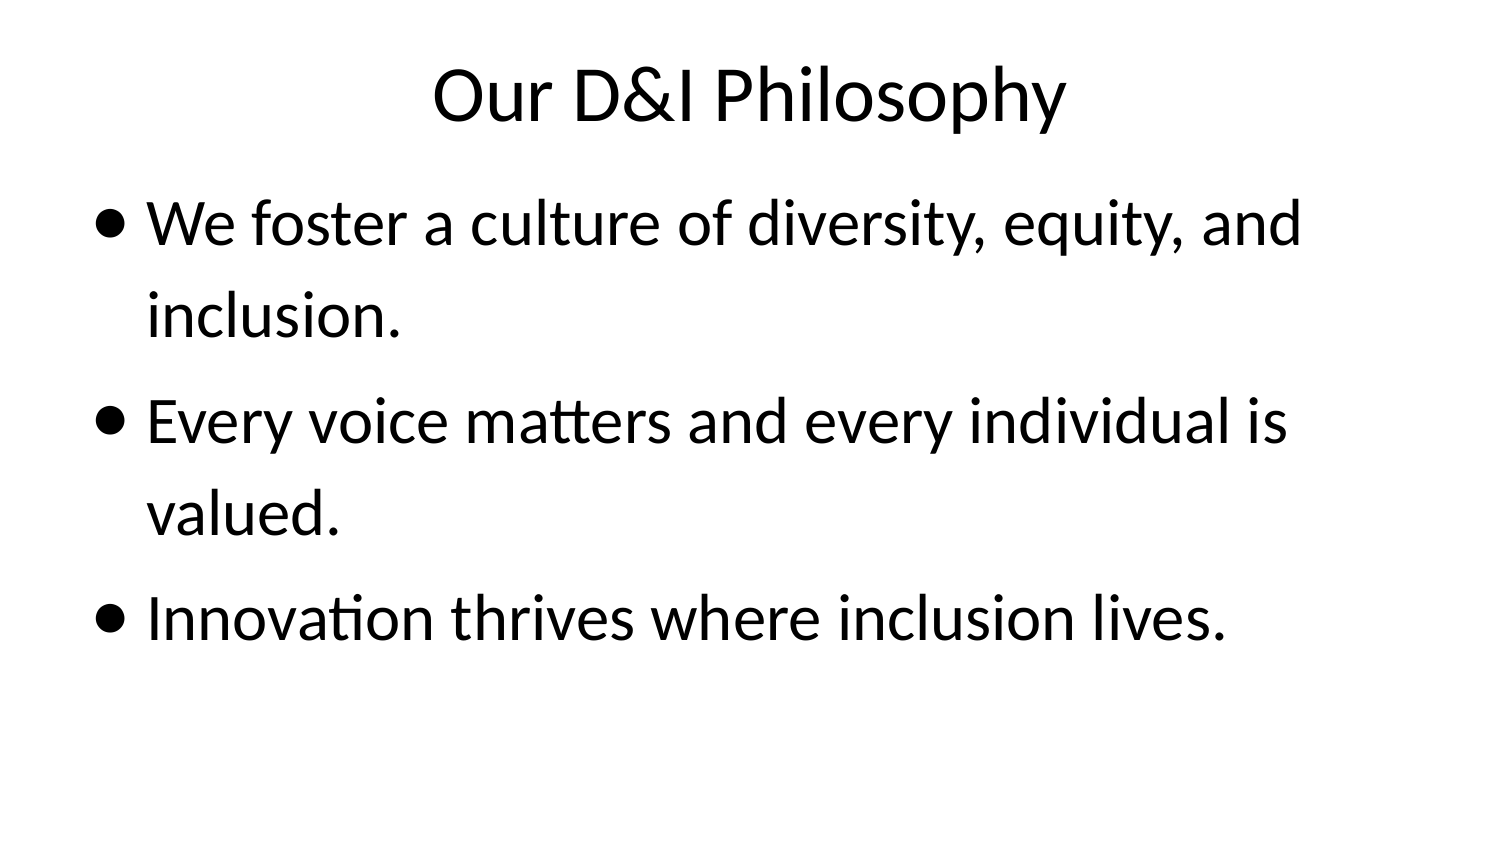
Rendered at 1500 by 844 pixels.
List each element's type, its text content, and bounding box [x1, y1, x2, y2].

list We foster a culture of diversity, equity, and inclusion. Every voice matters and every individual is valued. Innovation thrives where inclusion lives. [75, 159, 1425, 717]
title Our D&I Philosophy [75, 33, 1425, 145]
